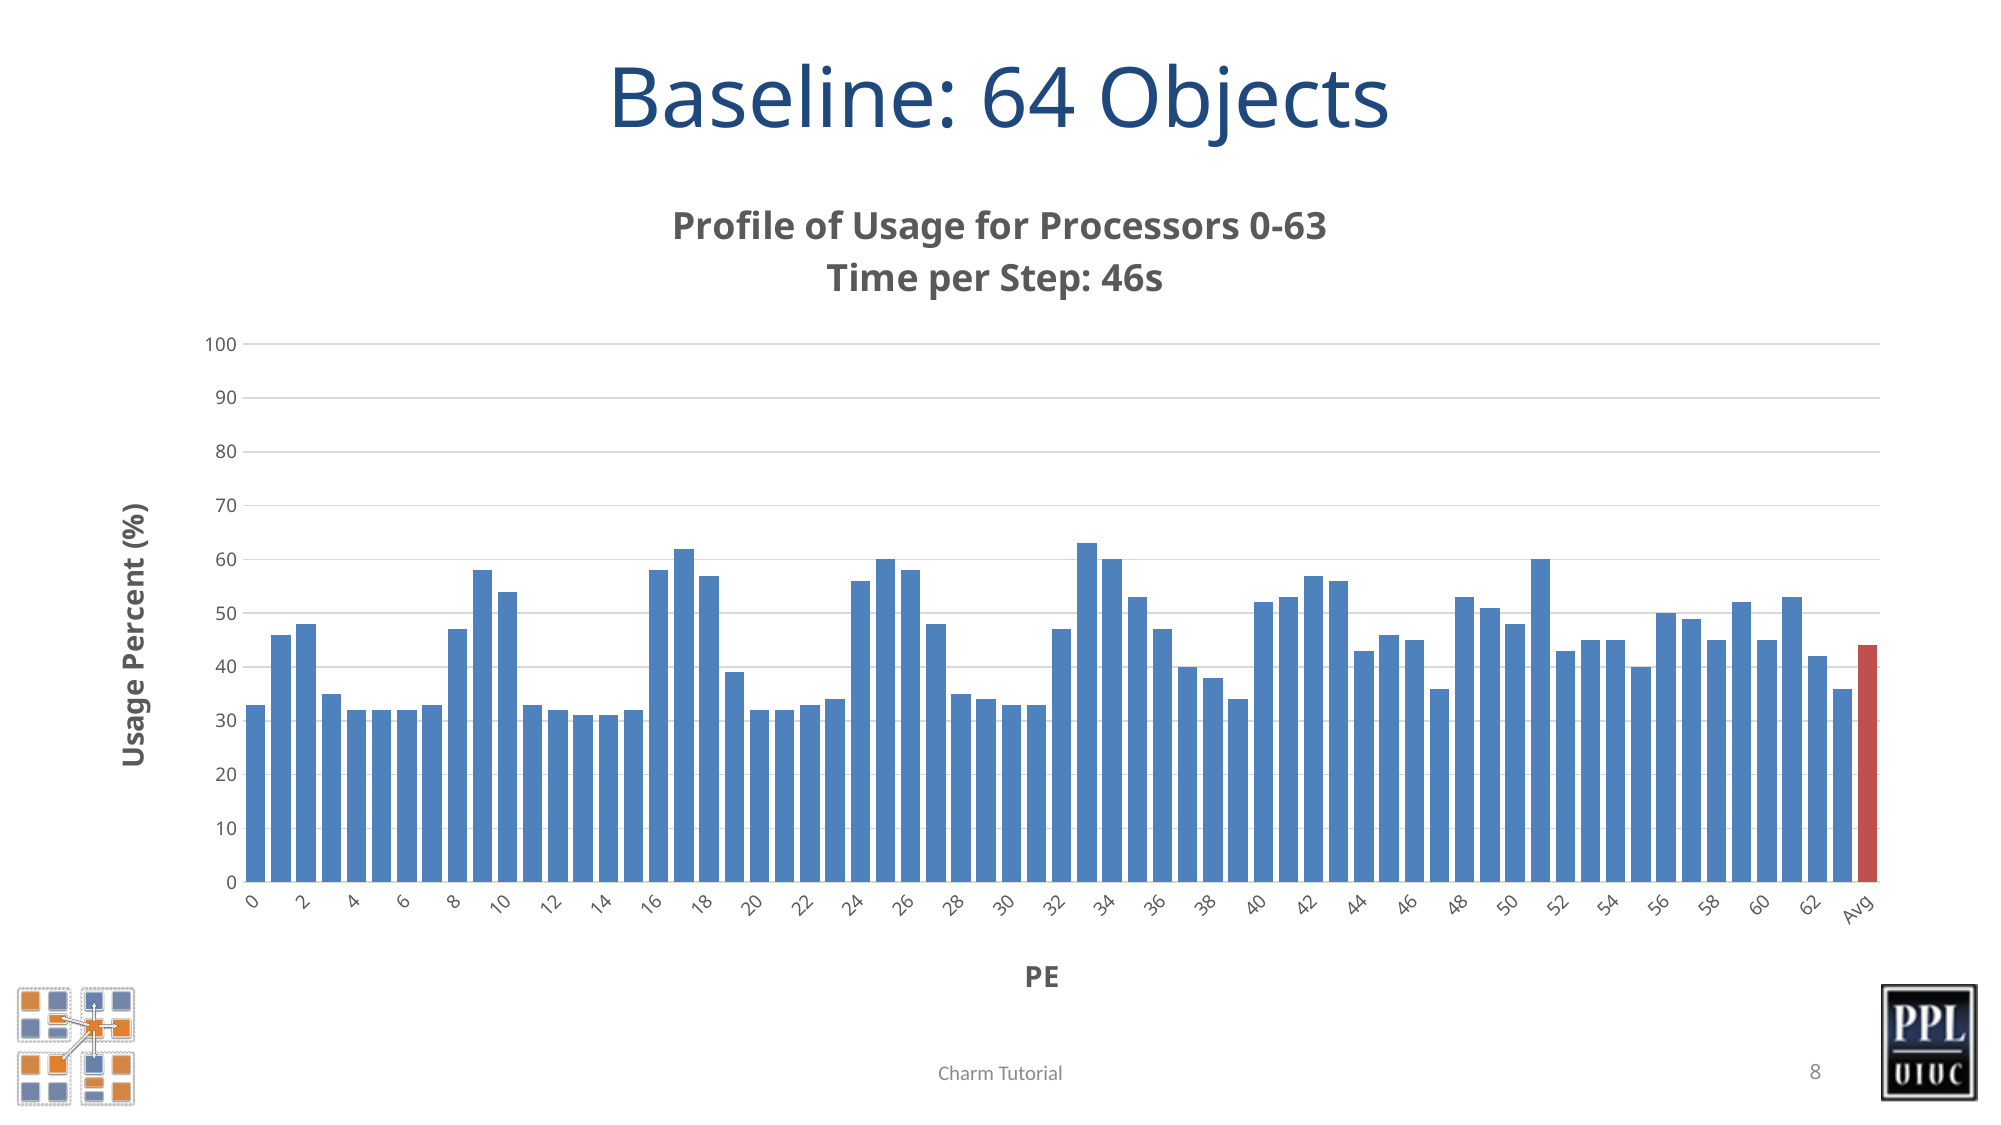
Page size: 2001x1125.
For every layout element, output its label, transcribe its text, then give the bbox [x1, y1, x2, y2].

chart [82, 161, 1918, 1032]
slide_number 8 [1625, 1042, 1837, 1103]
title Baseline: 64 Objects [66, 24, 1934, 163]
footer Charm Tutorial [615, 1042, 1387, 1103]
picture [1881, 984, 1978, 1107]
picture [12, 982, 140, 1110]
